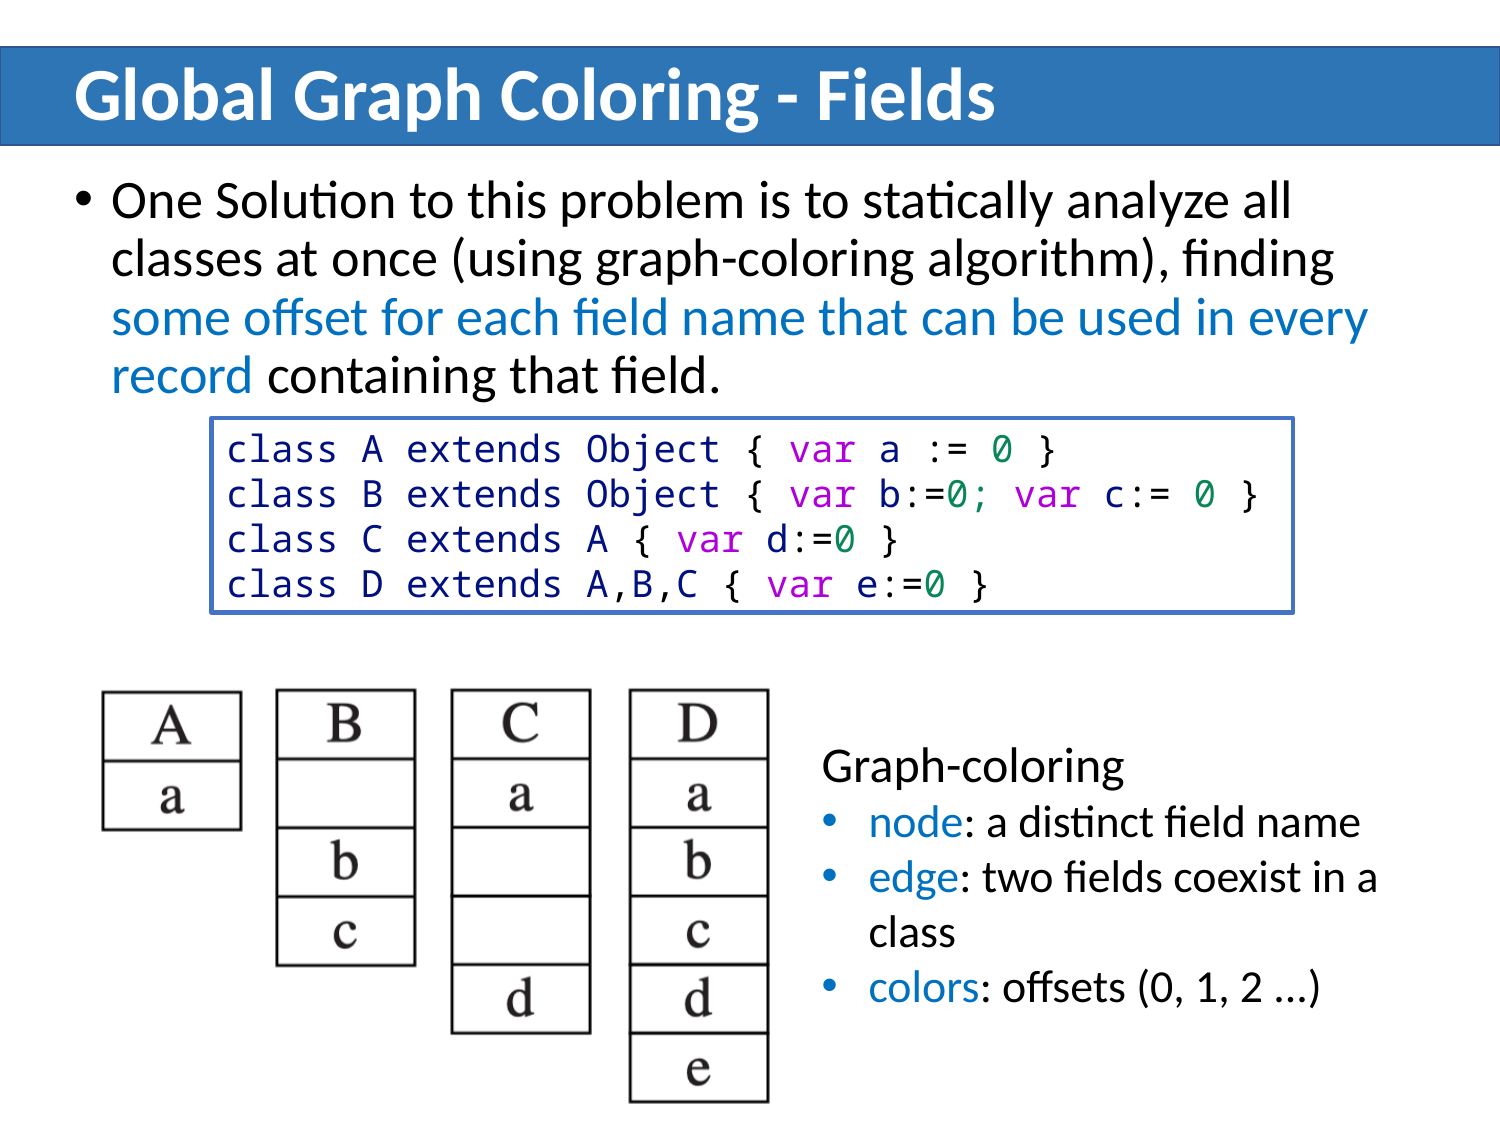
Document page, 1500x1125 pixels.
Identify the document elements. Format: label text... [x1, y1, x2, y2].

title Global Graph Coloring - Fields [59, 47, 1446, 146]
text_box Graph-coloring node: a distinct field name edge: two fields coexist in a class colors: offsets (0, 1, 2 ...) [806, 724, 1422, 1020]
picture [622, 683, 777, 1107]
text_box class A extends Object { var a := 0 } class B extends Object { var b:=0; var c:= 0 } class C extends A { var d:=0 } class D extends A,B,C { var e:=0 } [211, 417, 1294, 613]
picture [447, 683, 596, 1038]
picture [273, 683, 424, 970]
list One Solution to this problem is to statically analyze all classes at once (using graph-coloring algorithm), finding some offset for each field name that can be used in every record containing that field. [59, 163, 1446, 1014]
picture [96, 683, 249, 840]
